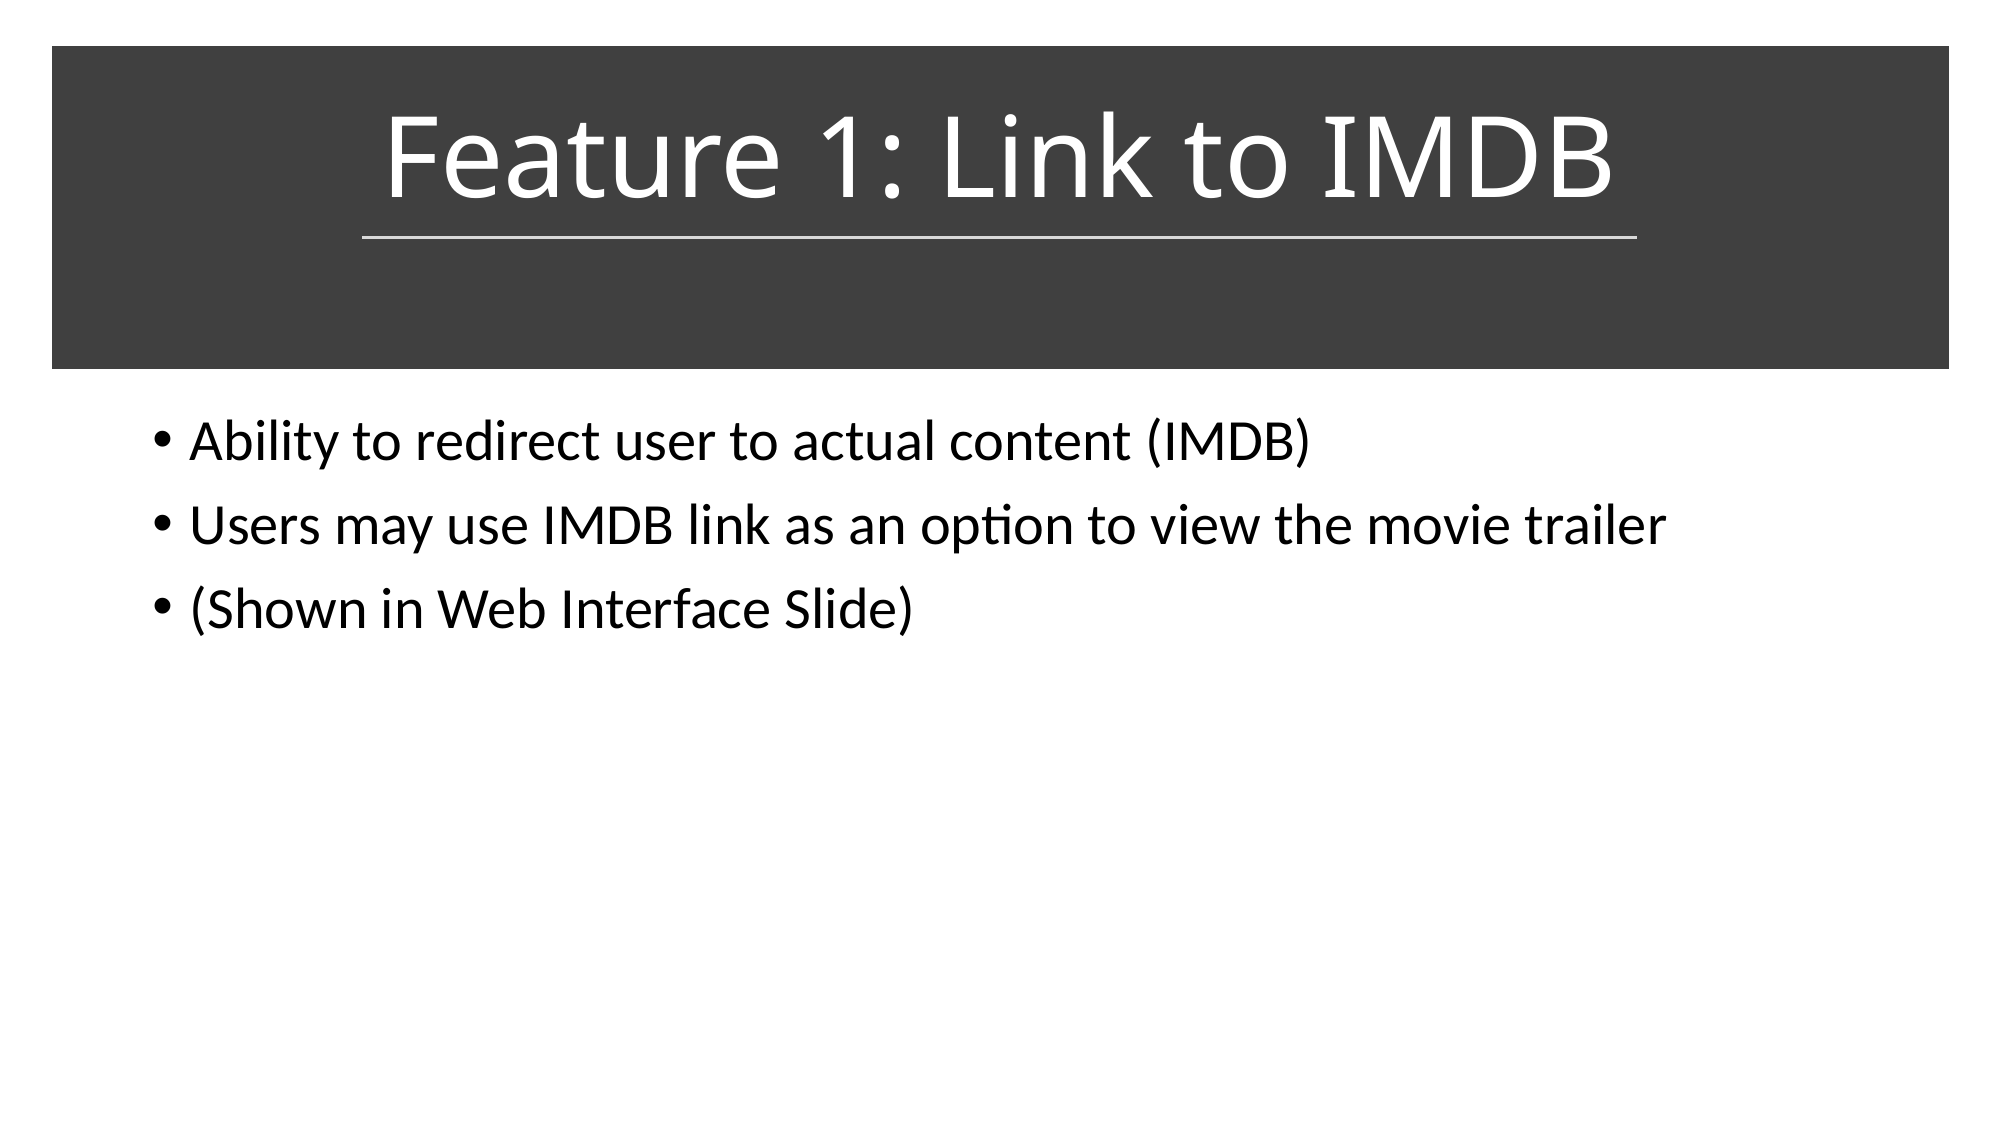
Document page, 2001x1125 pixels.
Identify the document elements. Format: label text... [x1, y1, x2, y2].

text_box [61, 55, 1939, 360]
title Feature 1: Link to IMDB [86, 76, 1914, 230]
list Ability to redirect user to actual content (IMDB) Users may use IMDB link as an option to view the movie trailer (Shown in Web Interface Slide) [137, 402, 1863, 1014]
